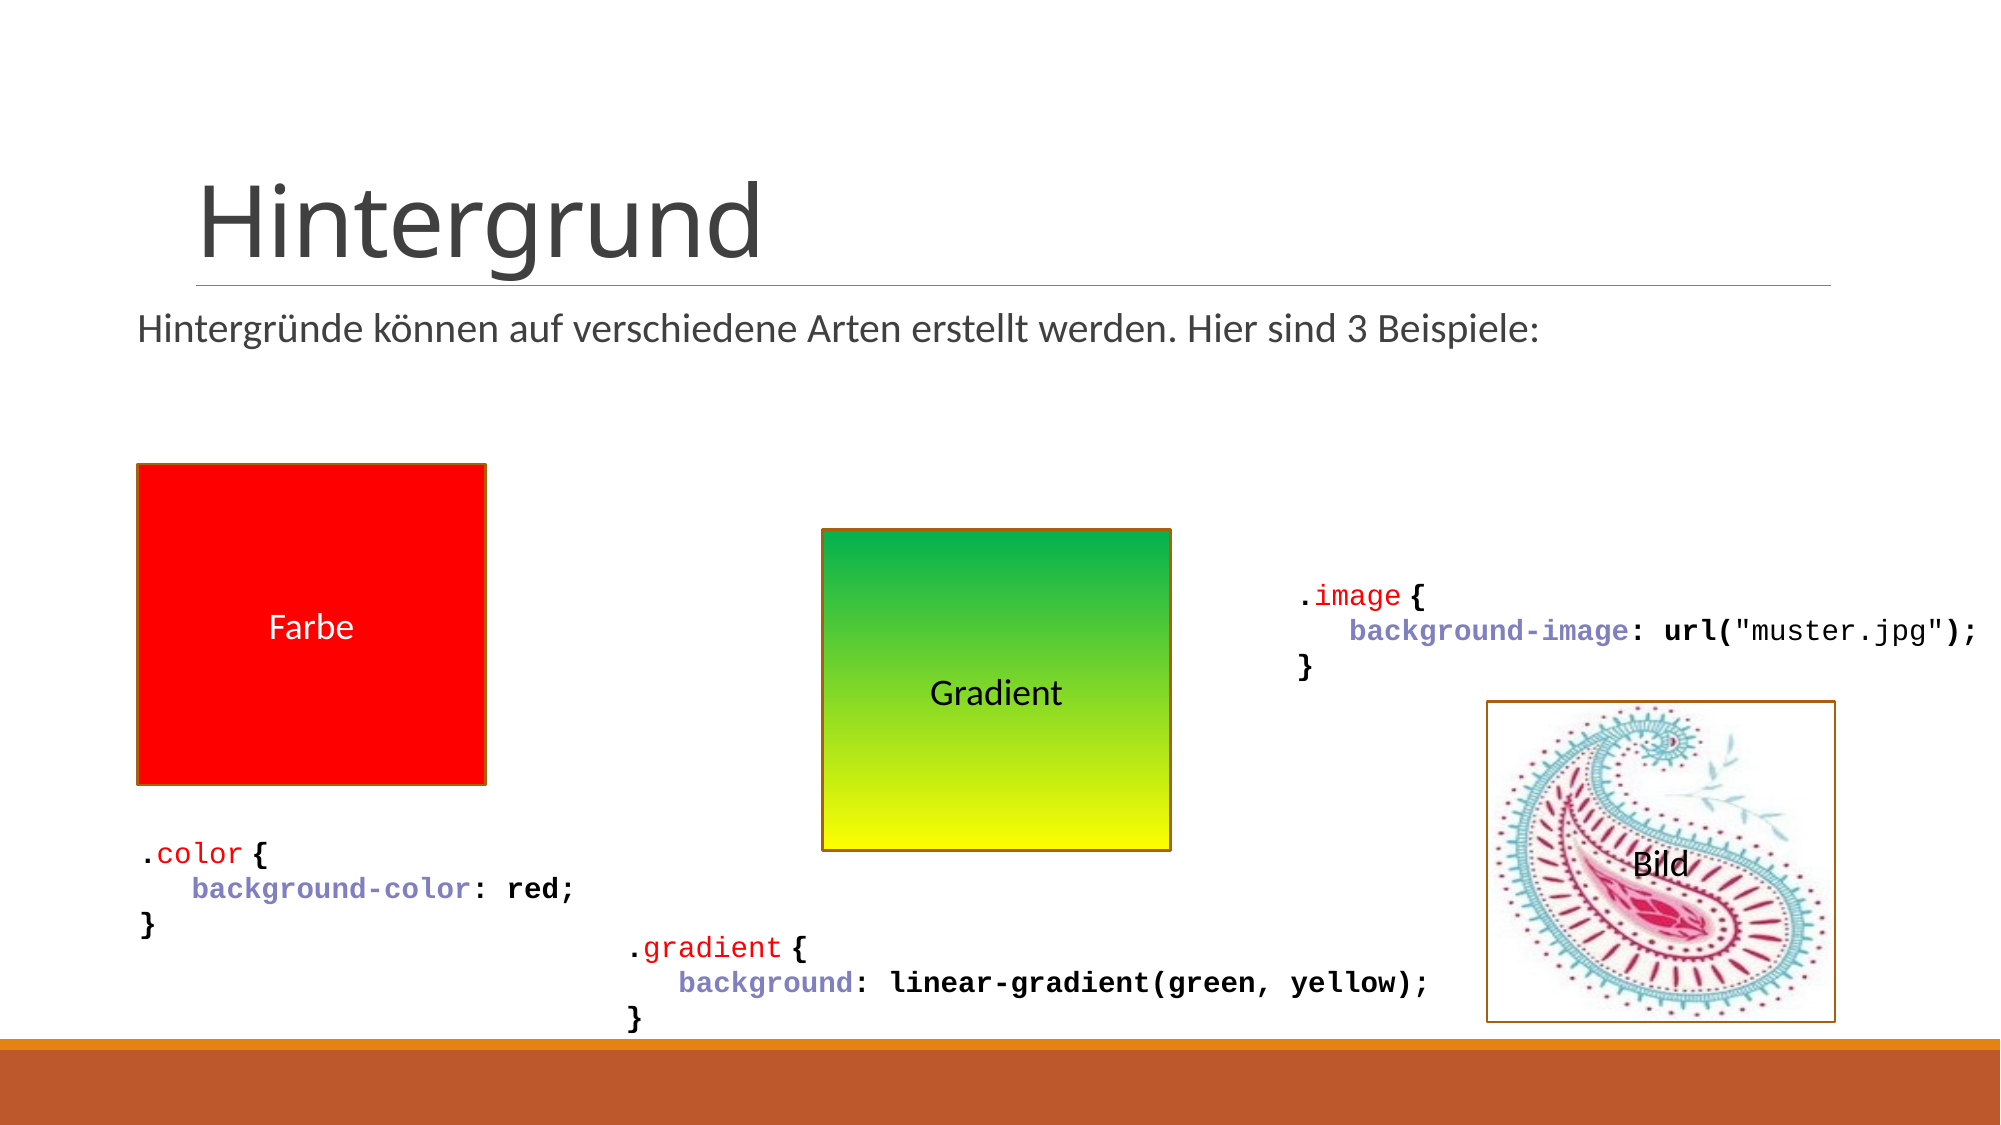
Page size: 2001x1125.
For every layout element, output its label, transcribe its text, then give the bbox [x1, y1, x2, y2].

text_box Gradient [821, 528, 1172, 852]
list Hintergründe können auf verschiedene Arten erstellt werden. Hier sind 3 Beispiele: [137, 299, 1863, 465]
text_box Farbe [136, 463, 487, 786]
title Hintergrund [180, 47, 1830, 285]
text_box Bild [1486, 700, 1836, 1023]
text_box .gradient { background: linear-gradient(green, yellow); } [610, 920, 1611, 1041]
text_box .image { background-image: url("muster.jpg"); } [1281, 568, 2000, 689]
text_box .color { background-color: red; } [124, 827, 610, 948]
